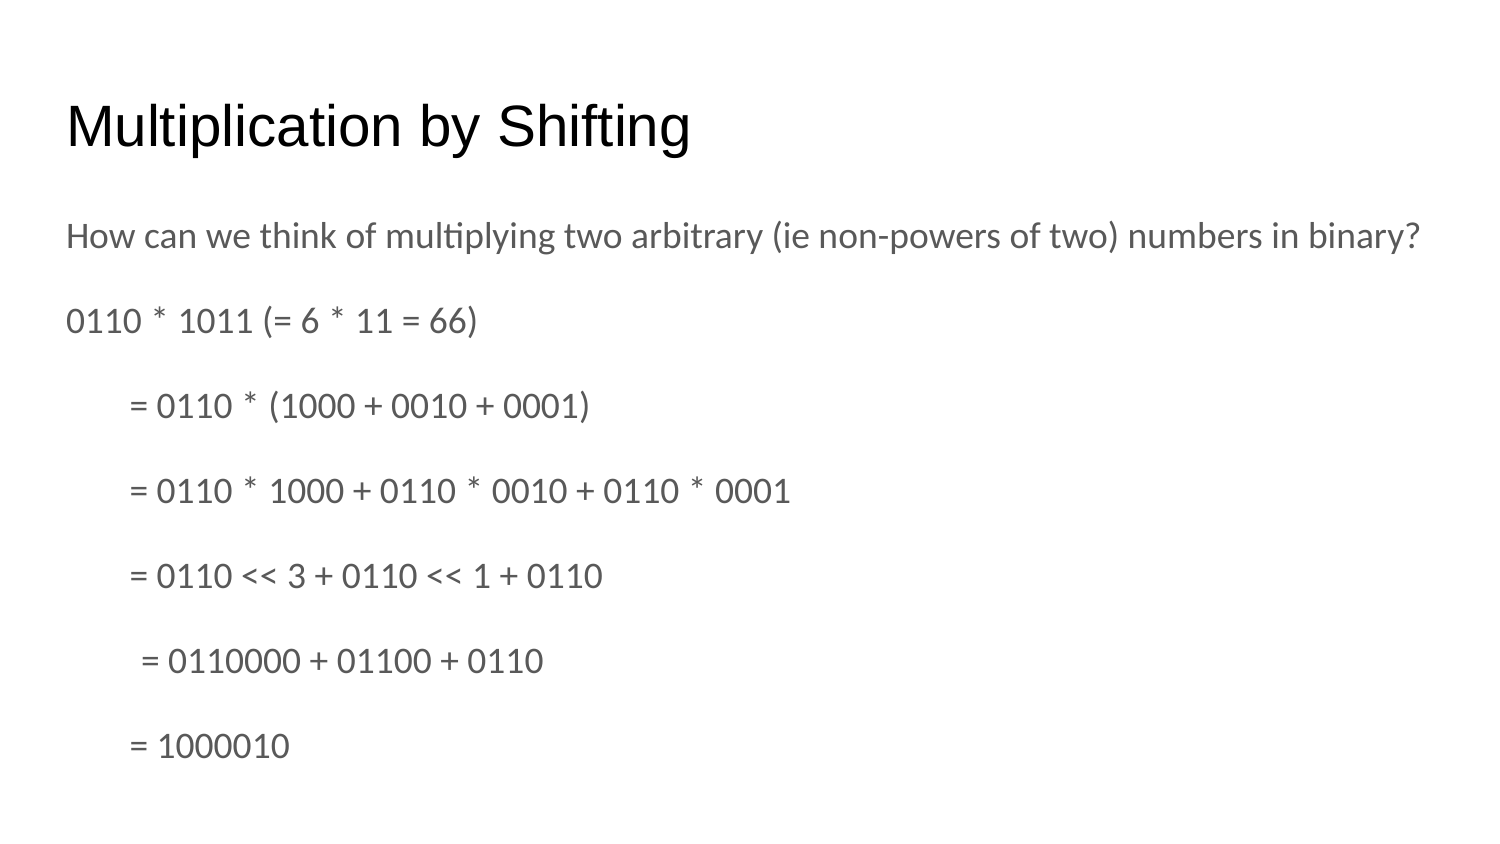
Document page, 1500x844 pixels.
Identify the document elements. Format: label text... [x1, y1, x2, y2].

list How can we think of multiplying two arbitrary (ie non-powers of two) numbers in binary? 0110 * 1011 (= 6 * 11 = 66) = 0110 * (1000 + 0010 + 0001) = 0110 * 1000 + 0110 * 0010 + 0110 * 0001 = 0110 << 3 + 0110 << 1 + 0110 = 0110000 + 01100 + 0110 = 1000010 [51, 189, 1449, 750]
title Multiplication by Shifting [51, 72, 1449, 167]
